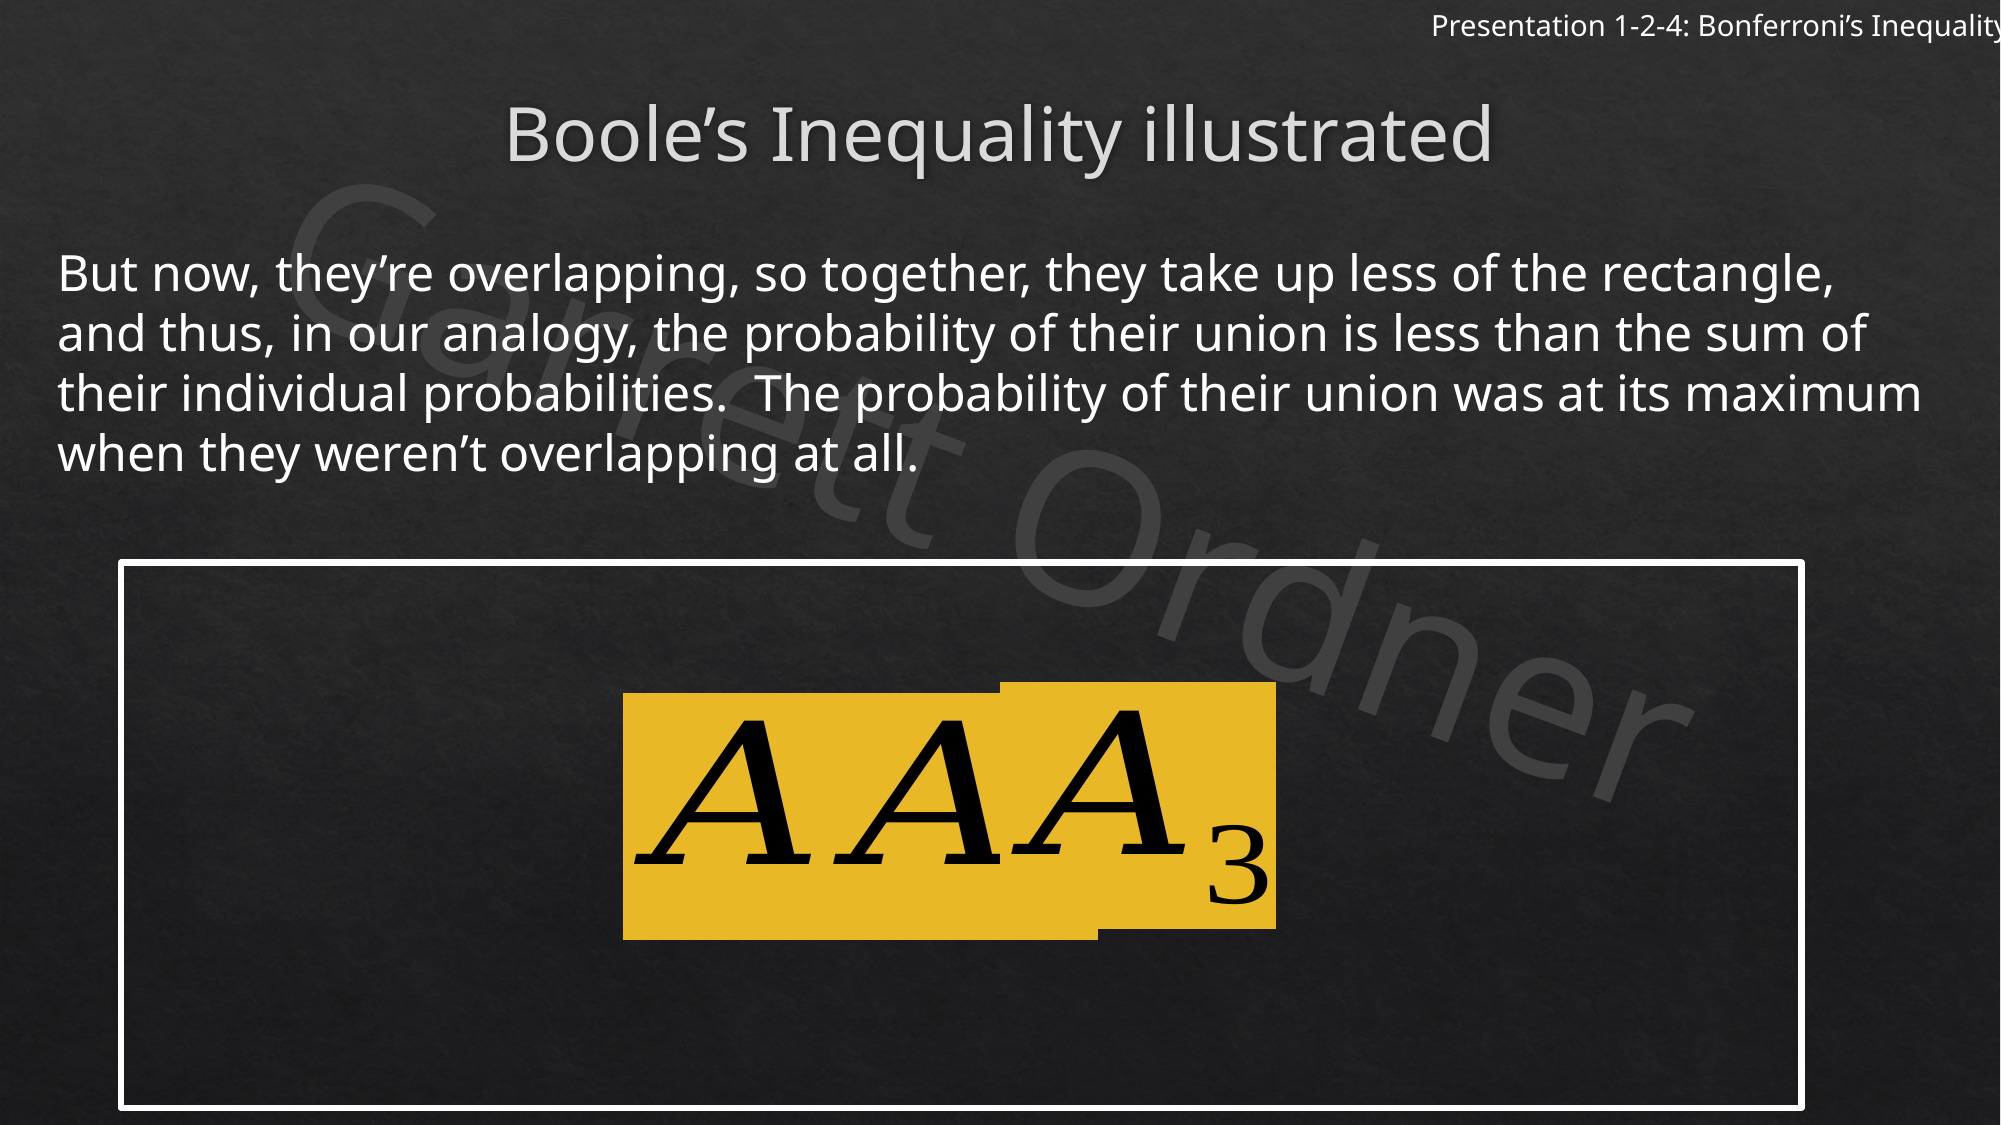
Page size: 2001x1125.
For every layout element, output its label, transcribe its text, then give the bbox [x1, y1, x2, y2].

text_box [120, 561, 1803, 1109]
text_box But now, they’re overlapping, so together, they take up less of the rectangle, and thus, in our analogy, the probability of their union is less than the sum of their individual probabilities. The probability of their union was at its maximum when they weren’t overlapping at all. [42, 233, 1955, 729]
title Boole’s Inequality illustrated [137, 28, 1863, 233]
